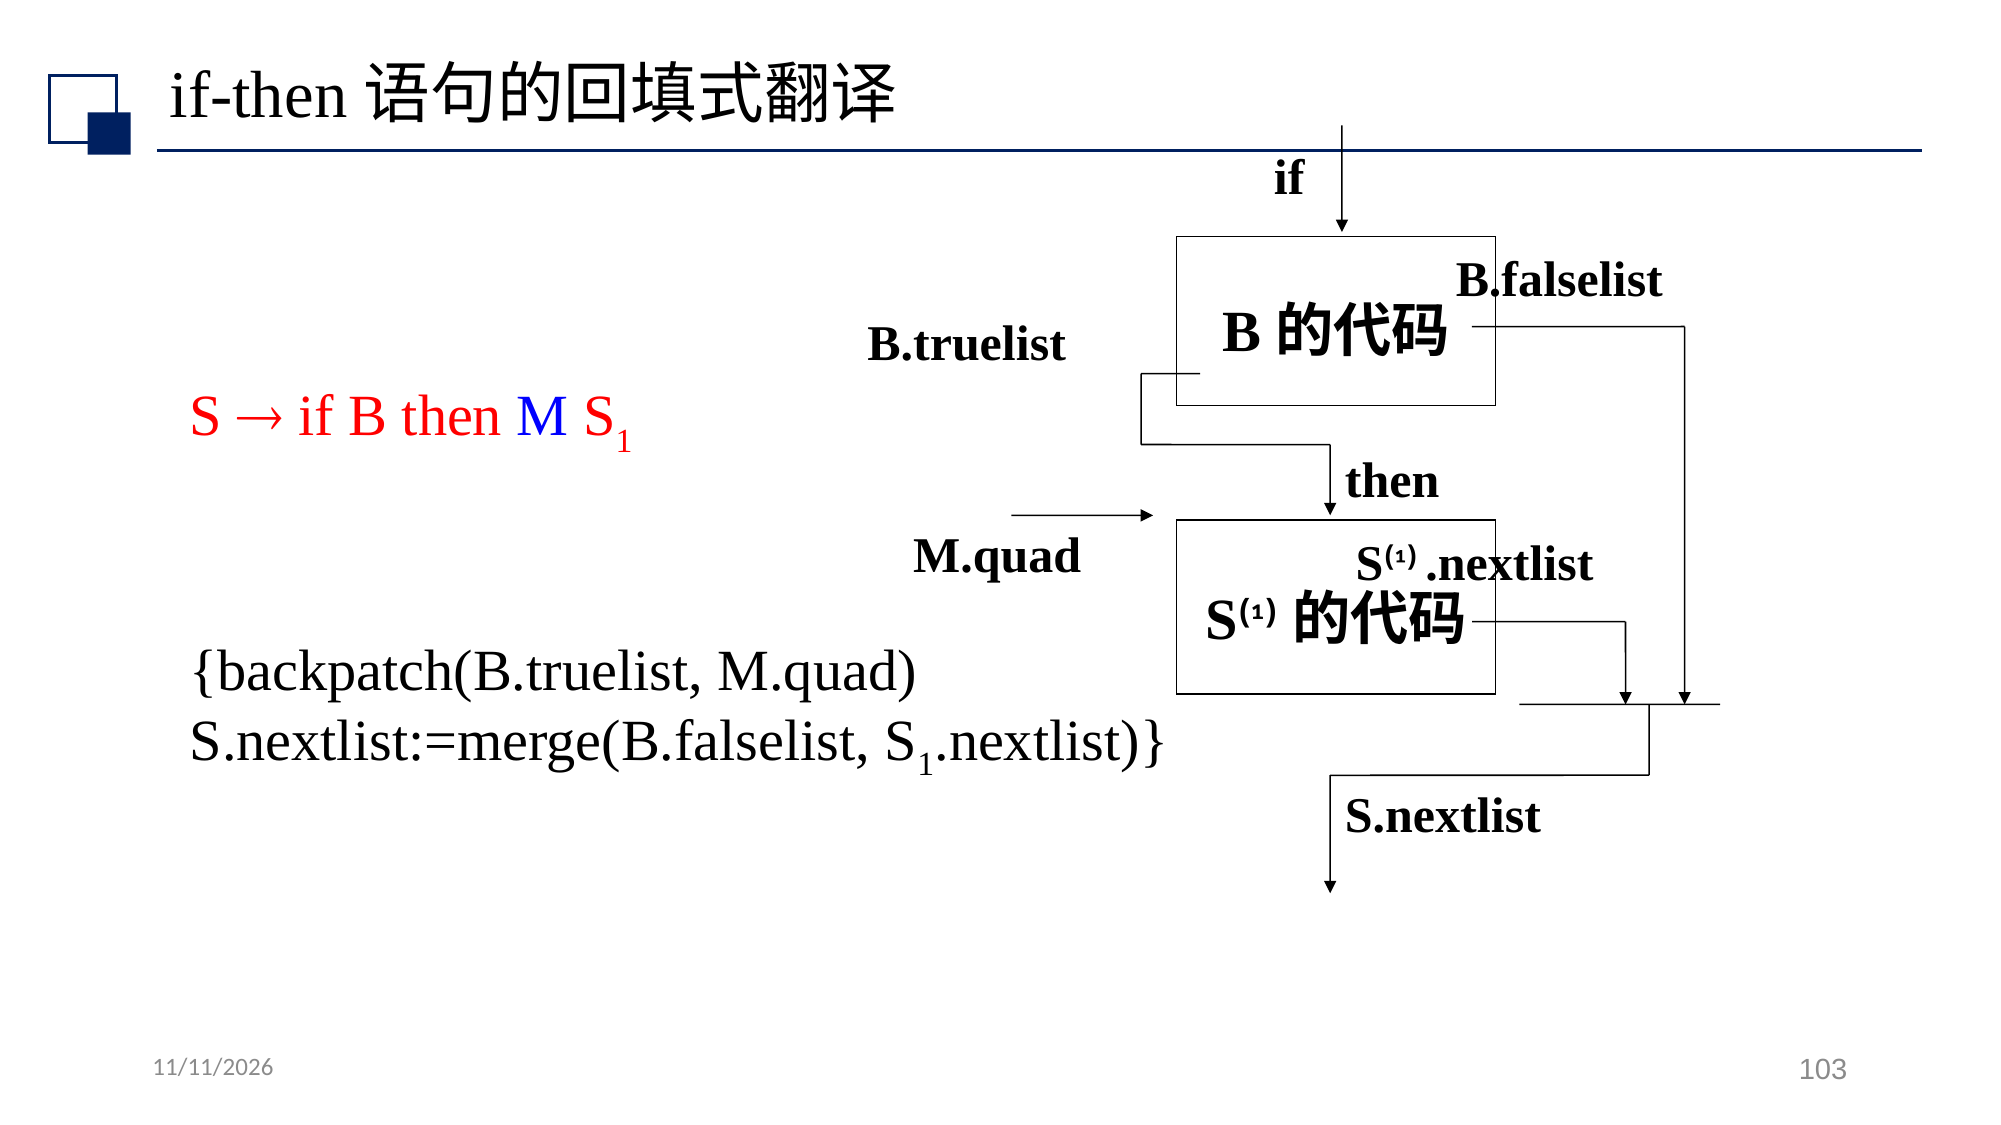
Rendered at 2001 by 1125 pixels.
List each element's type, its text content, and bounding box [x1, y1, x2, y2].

text_box [1324, 502, 1330, 515]
text_box B的代码 [1176, 236, 1496, 406]
text_box S⑴ .nextlist [1340, 522, 1748, 598]
text_box [1140, 509, 1153, 515]
title if-then语句的回填式翻译 [154, 50, 1880, 143]
text_box B.falselist [1441, 239, 1789, 315]
text_box [1678, 598, 1691, 704]
slide_number 103 [1412, 1042, 1863, 1103]
text_box B.truelist [852, 302, 1189, 378]
text_box M.quad [898, 515, 1166, 591]
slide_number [137, 1042, 588, 1103]
text_box S.nextlist [1331, 776, 1567, 850]
text_box [1335, 213, 1349, 233]
list S  if B then M S1 {backpatch(B.truelist, M.quad) S.nextlist:=merge(B.falselist, S1.nextlist)} [174, 236, 1780, 914]
text_box if [1259, 137, 1343, 213]
text_box S⑴的代码 [1176, 520, 1496, 695]
text_box then [1330, 440, 1508, 516]
text_box [1619, 621, 1632, 705]
text_box [1324, 775, 1337, 894]
